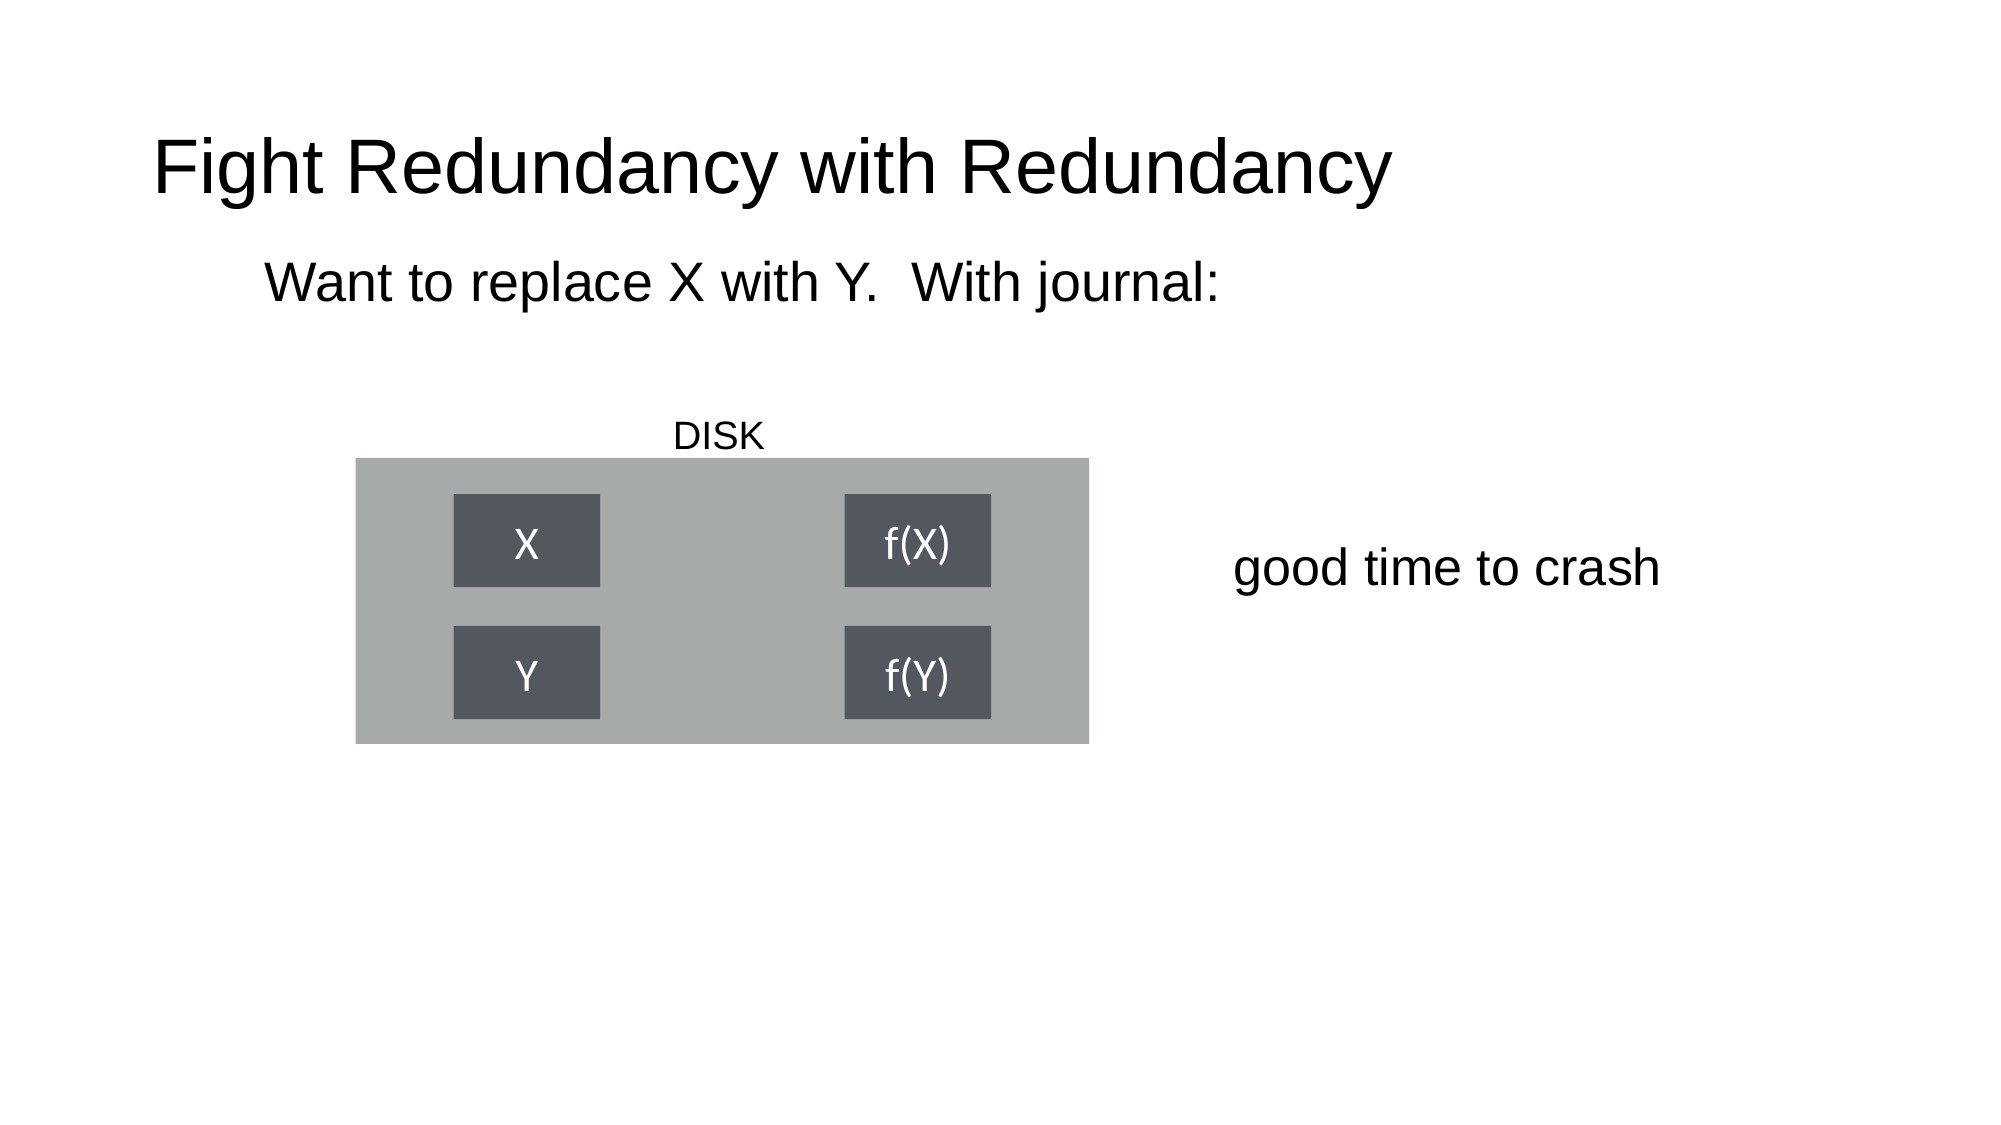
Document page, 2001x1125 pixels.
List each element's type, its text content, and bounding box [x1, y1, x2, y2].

text_box good time to crash [1227, 527, 1669, 602]
text_box Y [453, 625, 601, 720]
text_box DISK [666, 404, 771, 464]
text_box f(Y) [844, 625, 992, 720]
text_box X [453, 494, 601, 588]
title Fight Redundancy with Redundancy [137, 59, 1863, 278]
text_box [355, 457, 1090, 744]
text_box f(X) [844, 494, 992, 588]
list Want to replace X with Y. With journal: [249, 245, 1531, 340]
